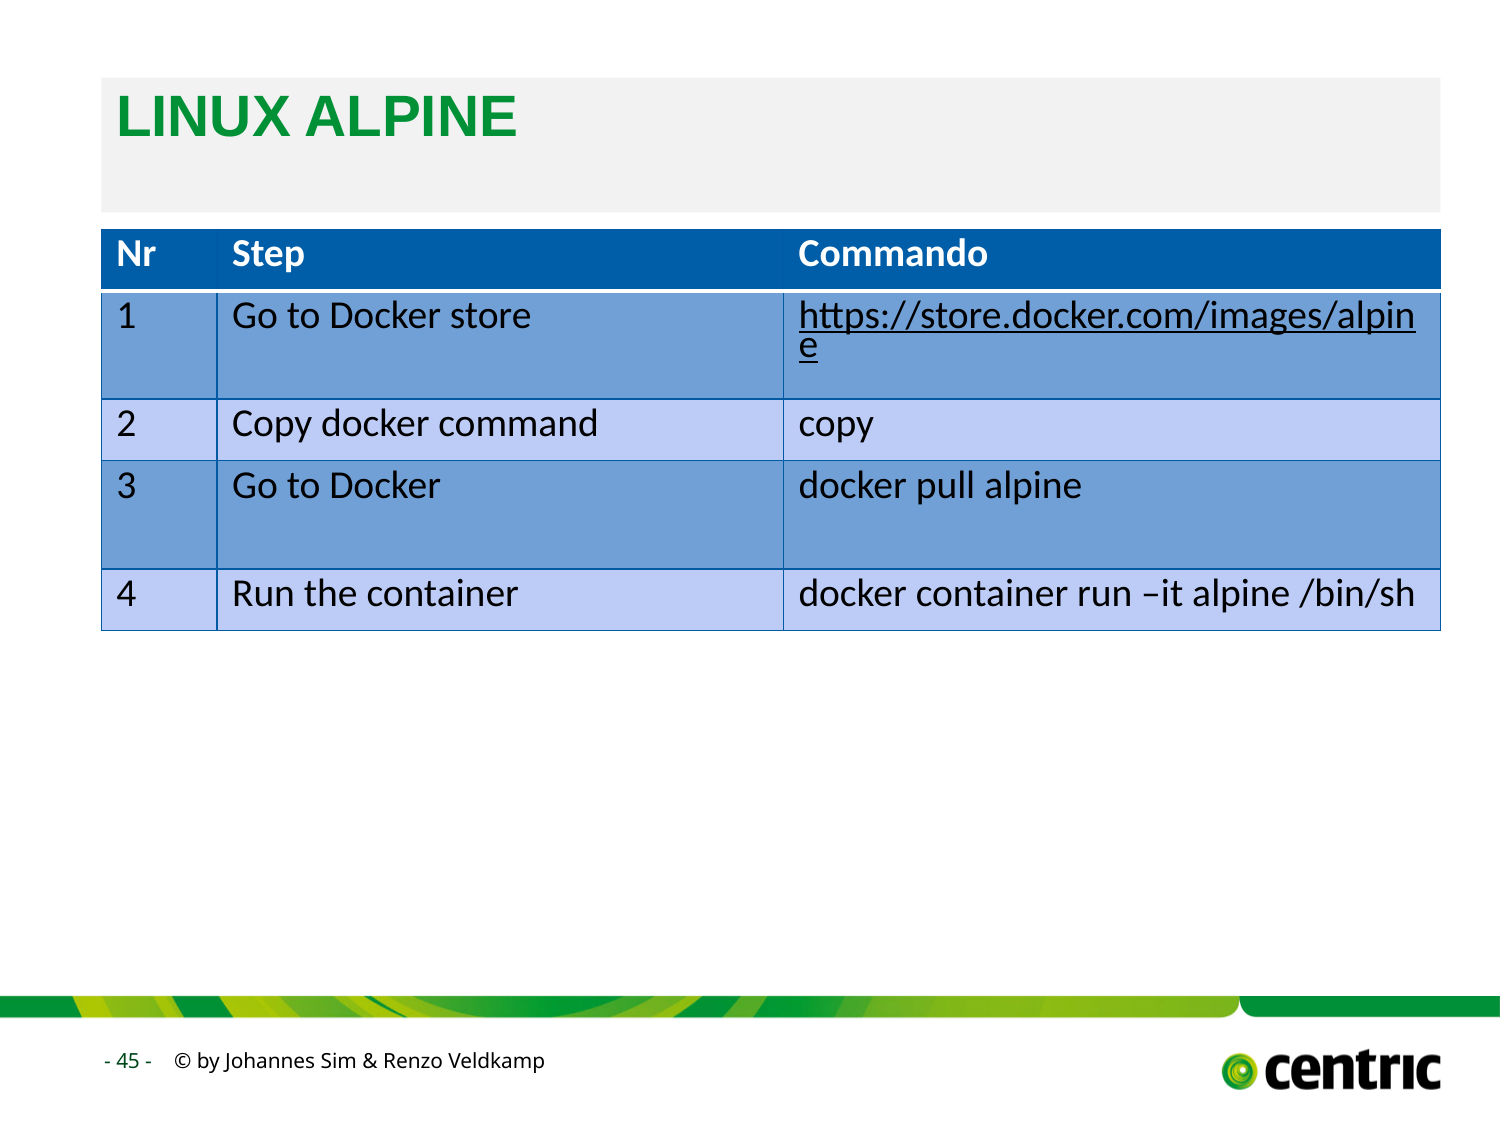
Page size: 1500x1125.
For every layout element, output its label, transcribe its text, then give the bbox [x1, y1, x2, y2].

table_cell copy [784, 400, 1440, 460]
table_header Nr [102, 230, 216, 289]
table_cell docker pull alpine [784, 461, 1440, 568]
table_cell Go to Docker store [218, 293, 783, 398]
table_cell 4 [102, 570, 216, 630]
table_header Step [218, 230, 783, 289]
table_cell https://store.docker.com/images/alpine [784, 293, 1440, 398]
table_header Commando [784, 230, 1440, 289]
table_cell Go to Docker [218, 461, 783, 568]
table_cell Run the container [218, 570, 783, 630]
title LINUX ALPINE [101, 77, 1441, 213]
table_cell 3 [102, 461, 216, 568]
table_cell 2 [102, 400, 216, 460]
table_cell Copy docker command [218, 400, 783, 460]
table_cell docker container run –it alpine /bin/sh [784, 570, 1440, 630]
picture [0, 995, 1500, 1125]
table_cell 1 [102, 293, 216, 398]
